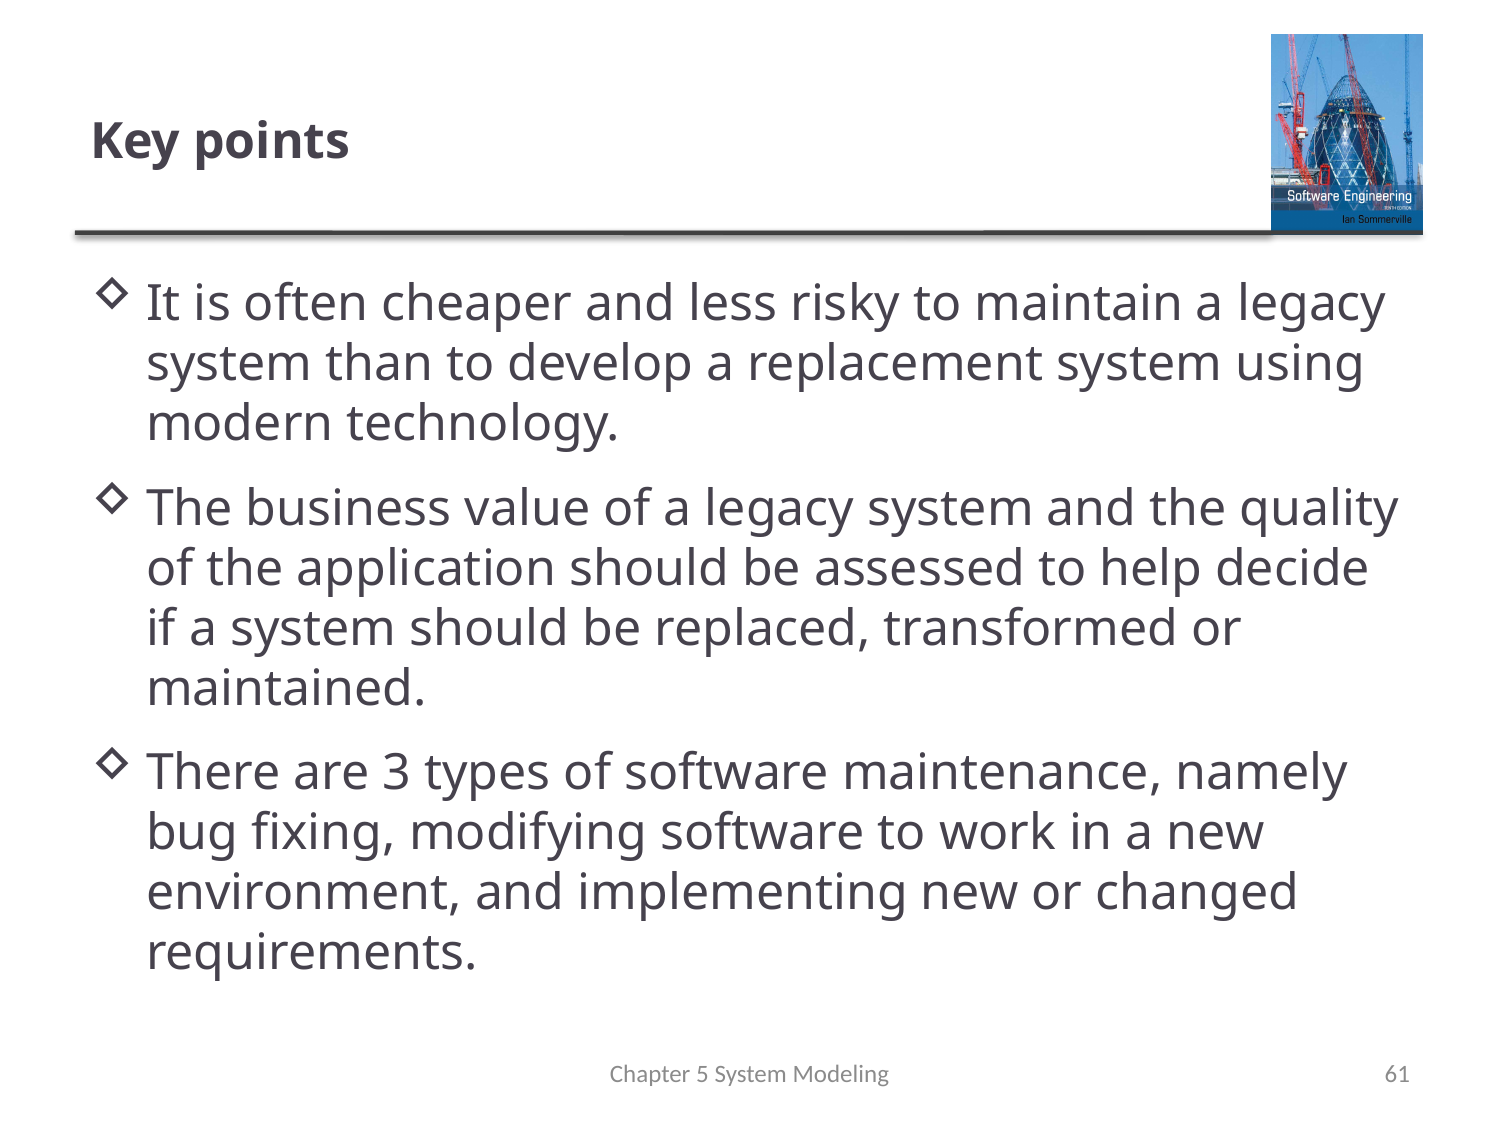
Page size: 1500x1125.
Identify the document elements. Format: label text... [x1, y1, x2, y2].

title Key points [74, 44, 1272, 233]
picture [1271, 34, 1423, 230]
list It is often cheaper and less risky to maintain a legacy system than to develop a replacement system using modern technology. The business value of a legacy system and the quality of the application should be assessed to help decide if a system should be replaced, transformed or maintained. There are 3 types of software maintenance, namely bug fixing, modifying software to work in a new environment, and implementing new or changed requirements. [75, 262, 1425, 1005]
footer Chapter 5 System Modeling [512, 1042, 988, 1103]
slide_number 61 [1074, 1042, 1425, 1103]
